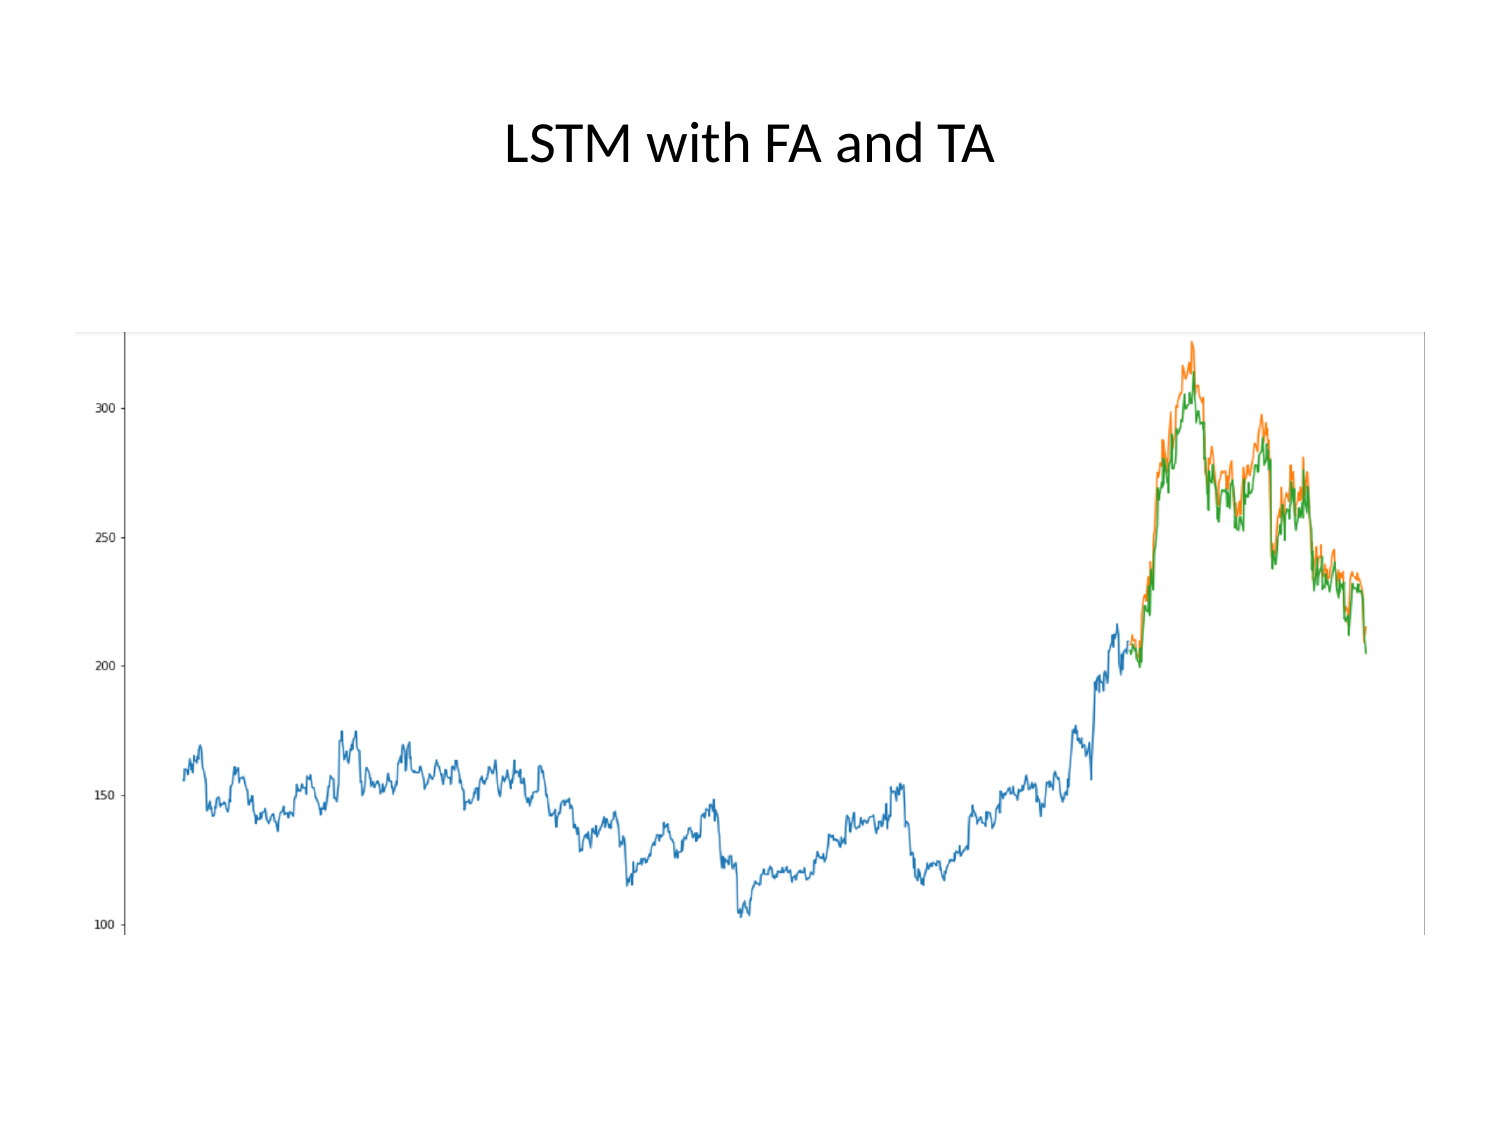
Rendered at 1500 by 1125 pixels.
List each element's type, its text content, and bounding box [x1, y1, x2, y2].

title LSTM with FA and TA [74, 44, 1426, 233]
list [74, 332, 1426, 936]
